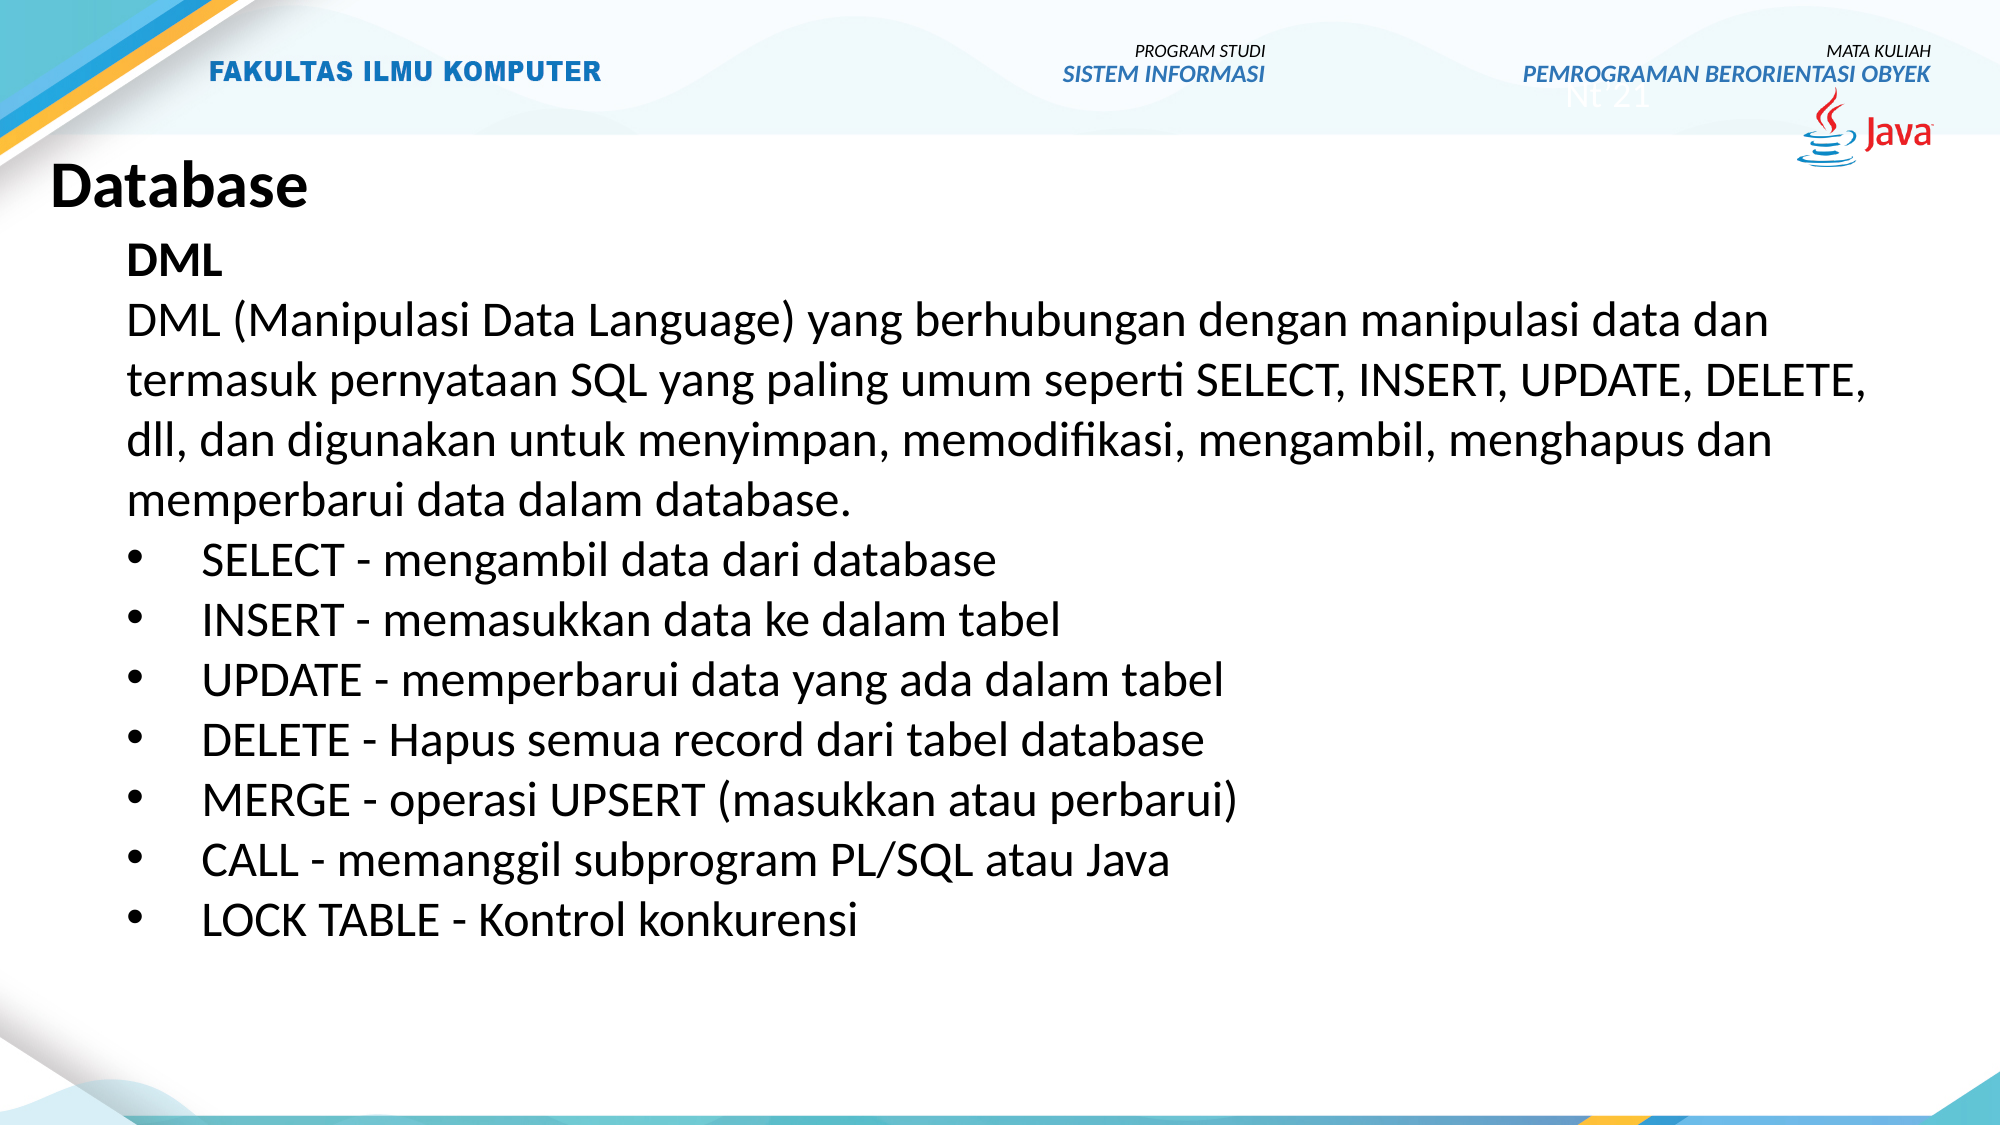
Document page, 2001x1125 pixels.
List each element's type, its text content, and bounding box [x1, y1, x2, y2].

text_box DML DML (Manipulasi Data Language) yang berhubungan dengan manipulasi data dan termasuk pernyataan SQL yang paling umum seperti SELECT, INSERT, UPDATE, DELETE, dll, dan digunakan untuk menyimpan, memodifikasi, mengambil, menghapus dan memperbarui data dalam database. SELECT - mengambil data dari database INSERT - memasukkan data ke dalam tabel UPDATE - memperbarui data yang ada dalam tabel DELETE - Hapus semua record dari tabel database MERGE - operasi UPSERT (masukkan atau perbarui) CALL - memanggil subprogram PL/SQL atau Java LOCK TABLE - Kontrol konkurensi [111, 218, 1885, 954]
text_box PROGRAM STUDI SISTEM INFORMASI [904, 33, 1281, 118]
text_box Database [35, 133, 475, 308]
picture [0, 0, 2000, 1125]
text_box MATA KULIAH PEMROGRAMAN BERORIENTASI OBYEK [1487, 33, 1947, 118]
text_box Nt’21 [1550, 62, 1711, 123]
